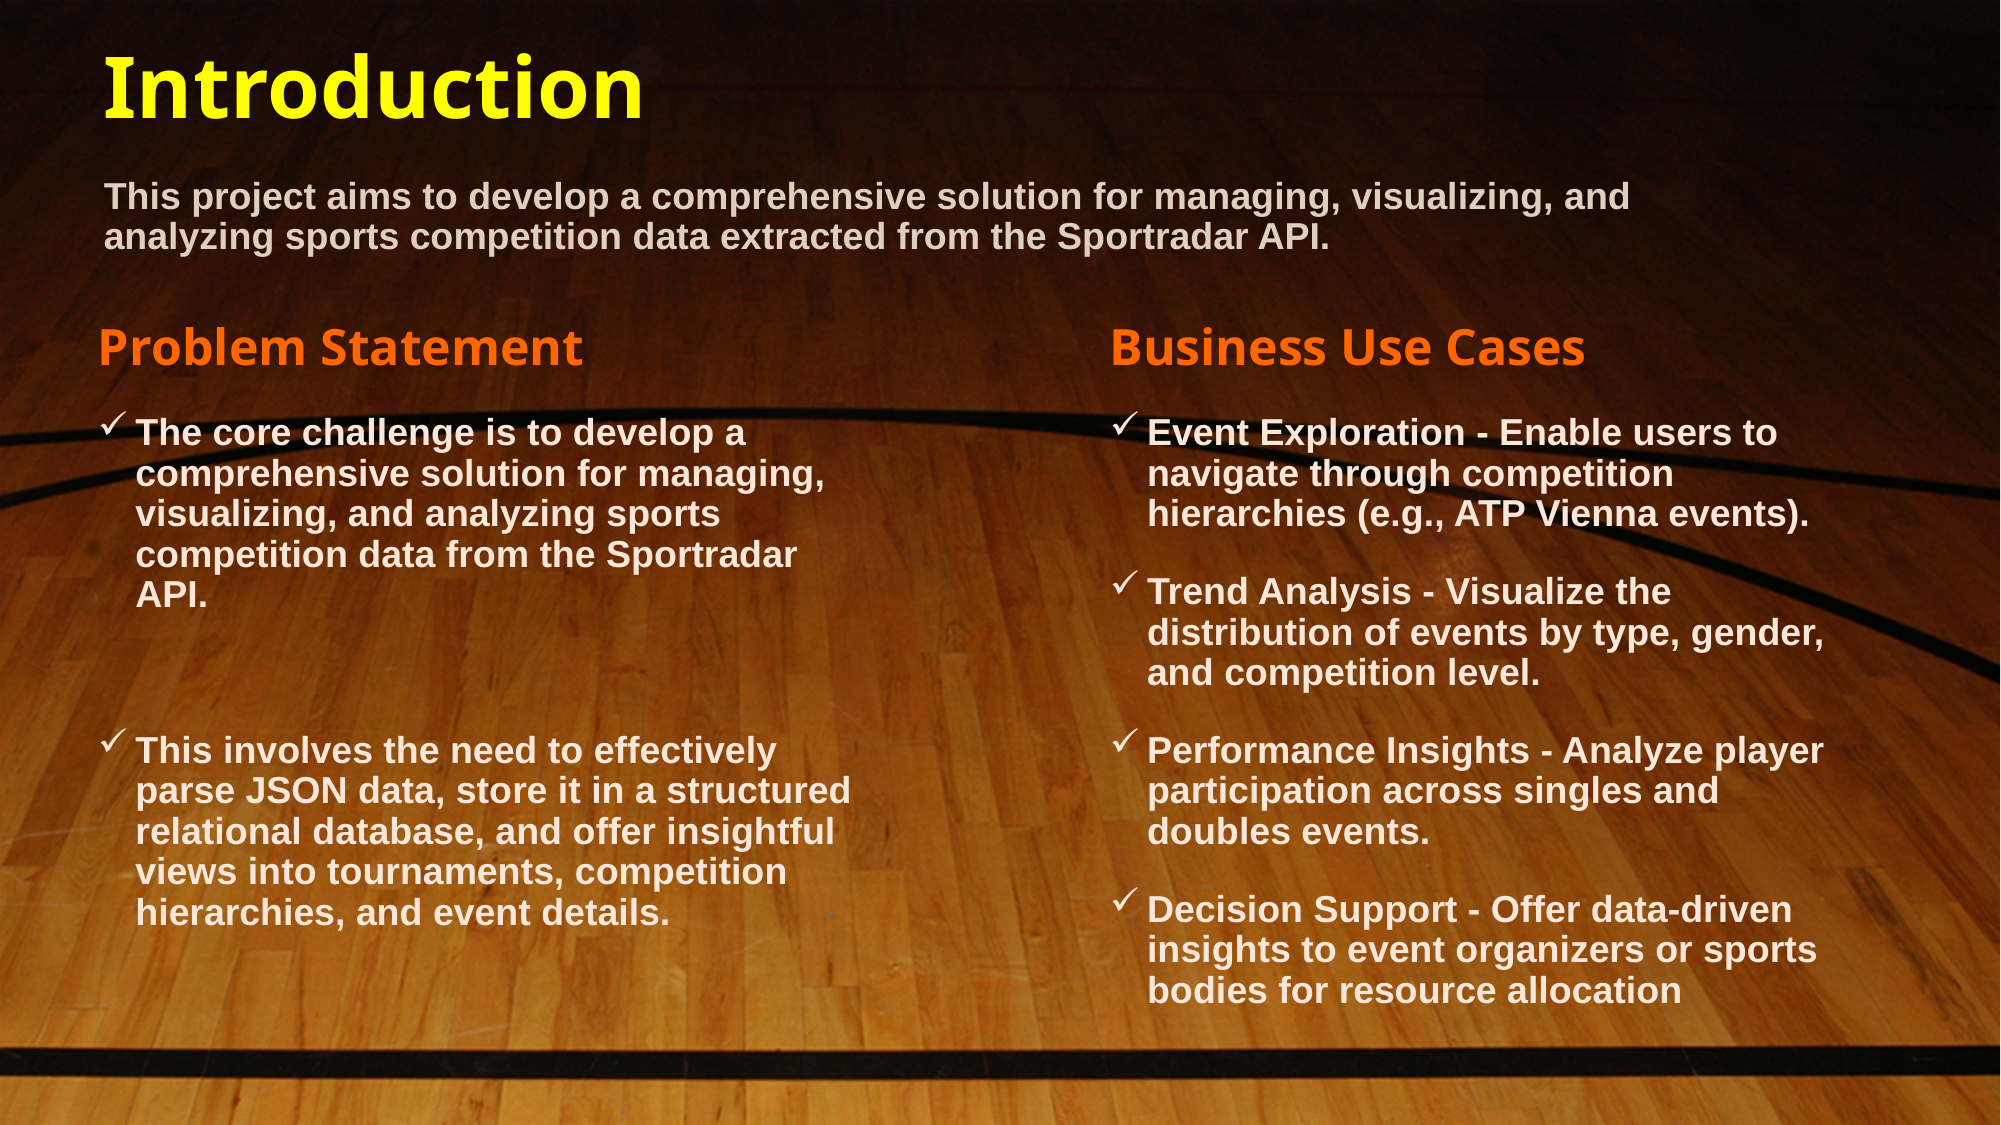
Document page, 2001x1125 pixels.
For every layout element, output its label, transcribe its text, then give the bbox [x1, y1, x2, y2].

title Introduction This project aims to develop a comprehensive solution for managing, visualizing, and analyzing sports competition data extracted from the Sportradar API. [88, 78, 1739, 266]
picture [0, 0, 2001, 1125]
list Business Use Cases Event Exploration - Enable users to navigate through competition hierarchies (e.g., ATP Vienna events). Trend Analysis - Visualize the distribution of events by type, gender, and competition level. Performance Insights - Analyze player participation across singles and doubles events. Decision Support - Offer data-driven insights to event organizers or sports bodies for resource allocation [1094, 314, 1890, 1027]
list Problem Statement The core challenge is to develop a comprehensive solution for managing, visualizing, and analyzing sports competition data from the Sportradar API. This involves the need to effectively parse JSON data, store it in a structured relational database, and offer insightful views into tournaments, competition hierarchies, and event details. [82, 314, 878, 1027]
